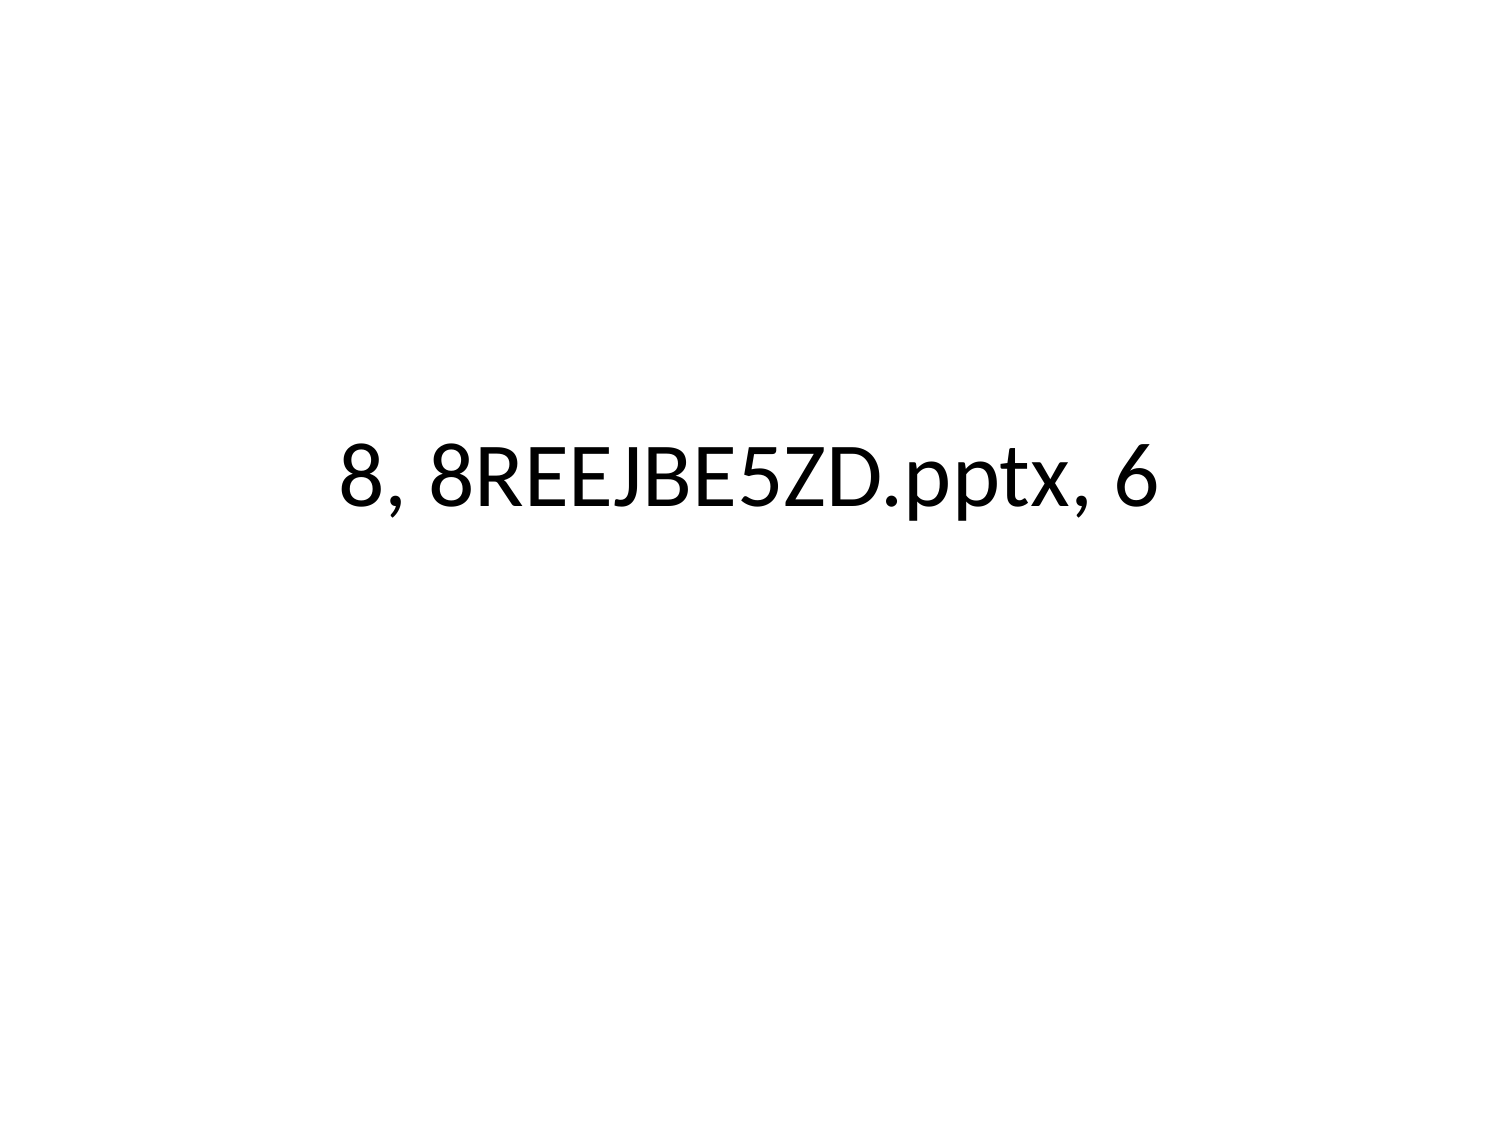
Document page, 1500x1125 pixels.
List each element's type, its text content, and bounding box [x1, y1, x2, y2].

title 8, 8REEJBE5ZD.pptx, 6 [112, 349, 1388, 591]
